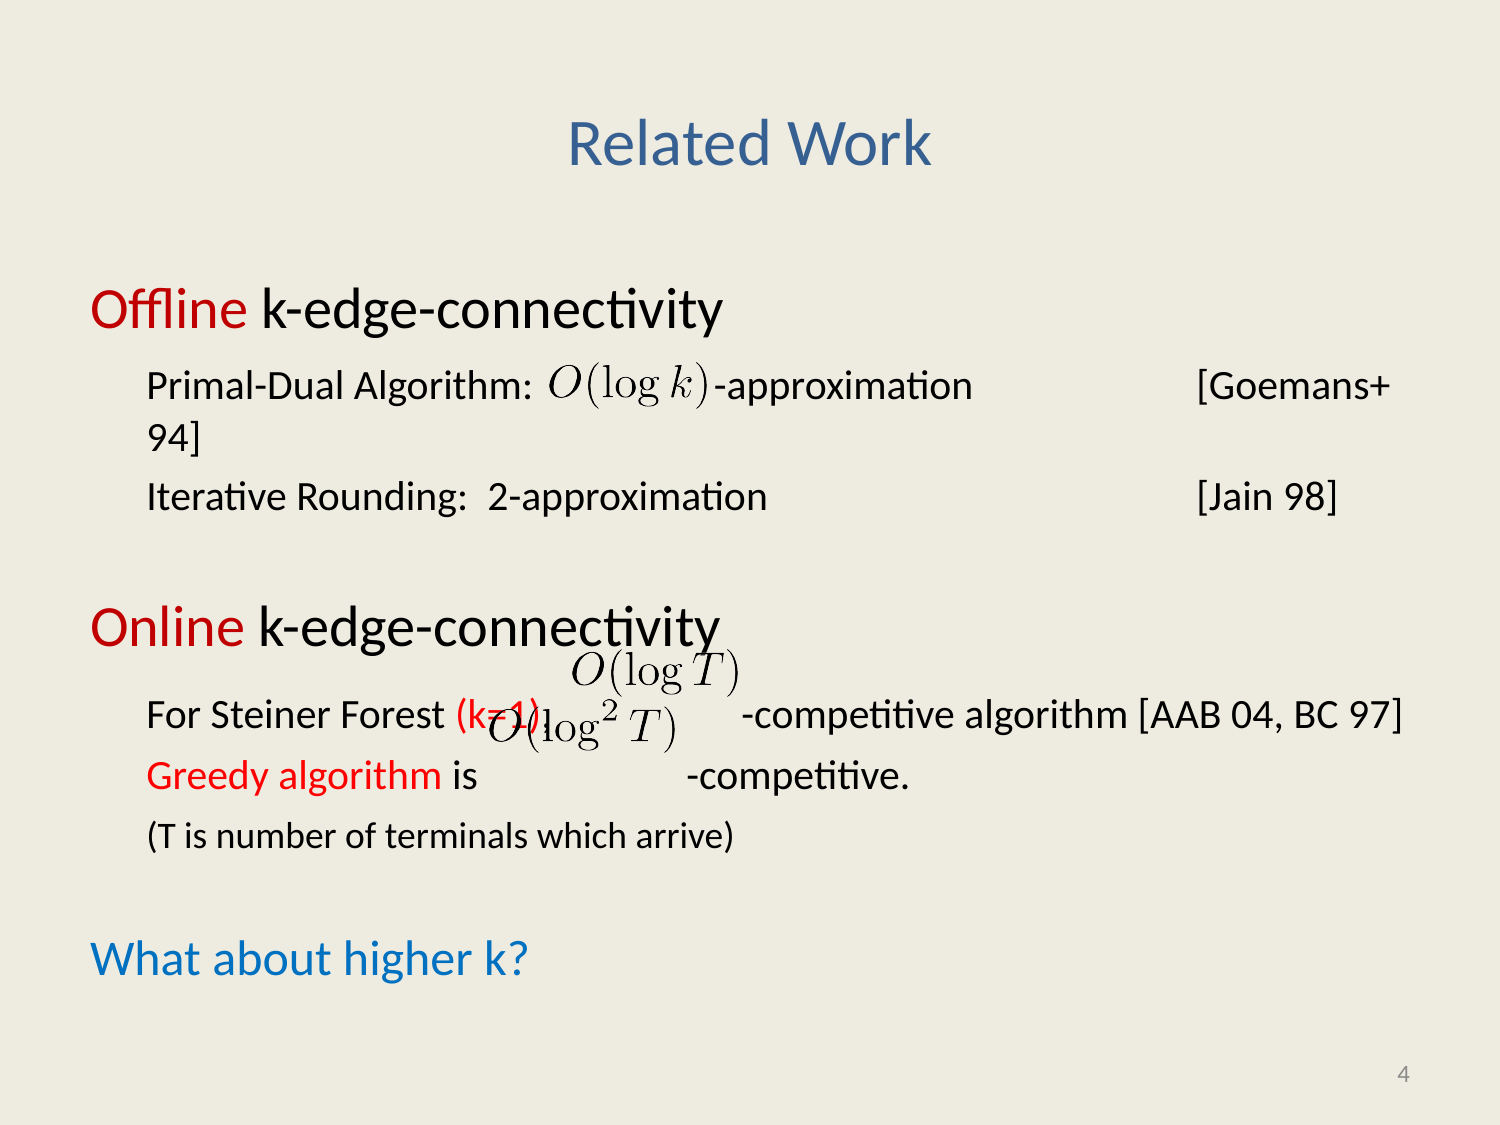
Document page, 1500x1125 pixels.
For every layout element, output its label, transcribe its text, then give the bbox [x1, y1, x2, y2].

title Related Work [74, 44, 1426, 233]
picture [489, 699, 676, 754]
picture [549, 362, 708, 409]
slide_number 4 [1074, 1042, 1425, 1103]
picture [572, 649, 738, 697]
list Offline k-edge-connectivity Primal-Dual Algorithm: -approximation [Goemans+ 94] Iterative Rounding: 2-approximation [Jain 98] Online k-edge-connectivity For Steiner Forest (k=1), -competitive algorithm [AAB 04, BC 97] Greedy algorithm is -competitive. (T is number of terminals which arrive) What about higher k? [74, 262, 1426, 1006]
